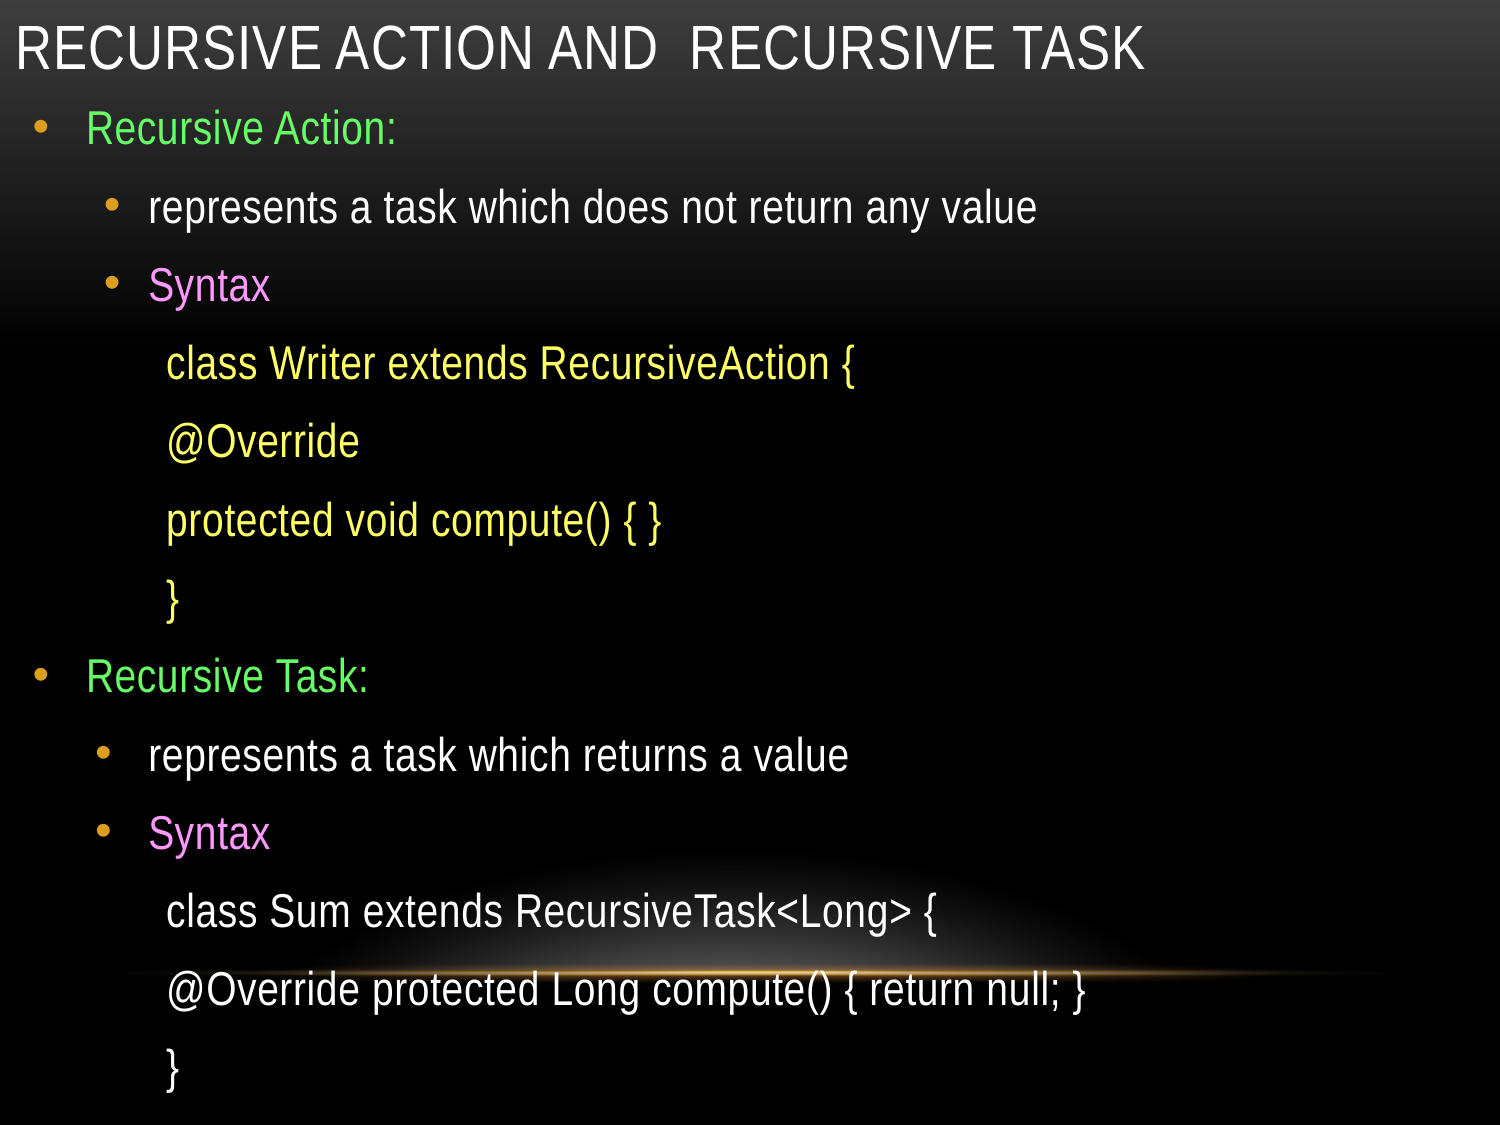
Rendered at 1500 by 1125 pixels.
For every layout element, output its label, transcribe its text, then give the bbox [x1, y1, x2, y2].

picture [0, 0, 1500, 1125]
title Recursive action and recursive task [0, 0, 1301, 90]
list Recursive Action: represents a task which does not return any value Syntax class Writer extends RecursiveAction { @Override protected void compute() { } } Recursive Task: represents a task which returns a value Syntax class Sum extends RecursiveTask<Long> { @Override protected Long compute() { return null; } } [17, 90, 1483, 1106]
